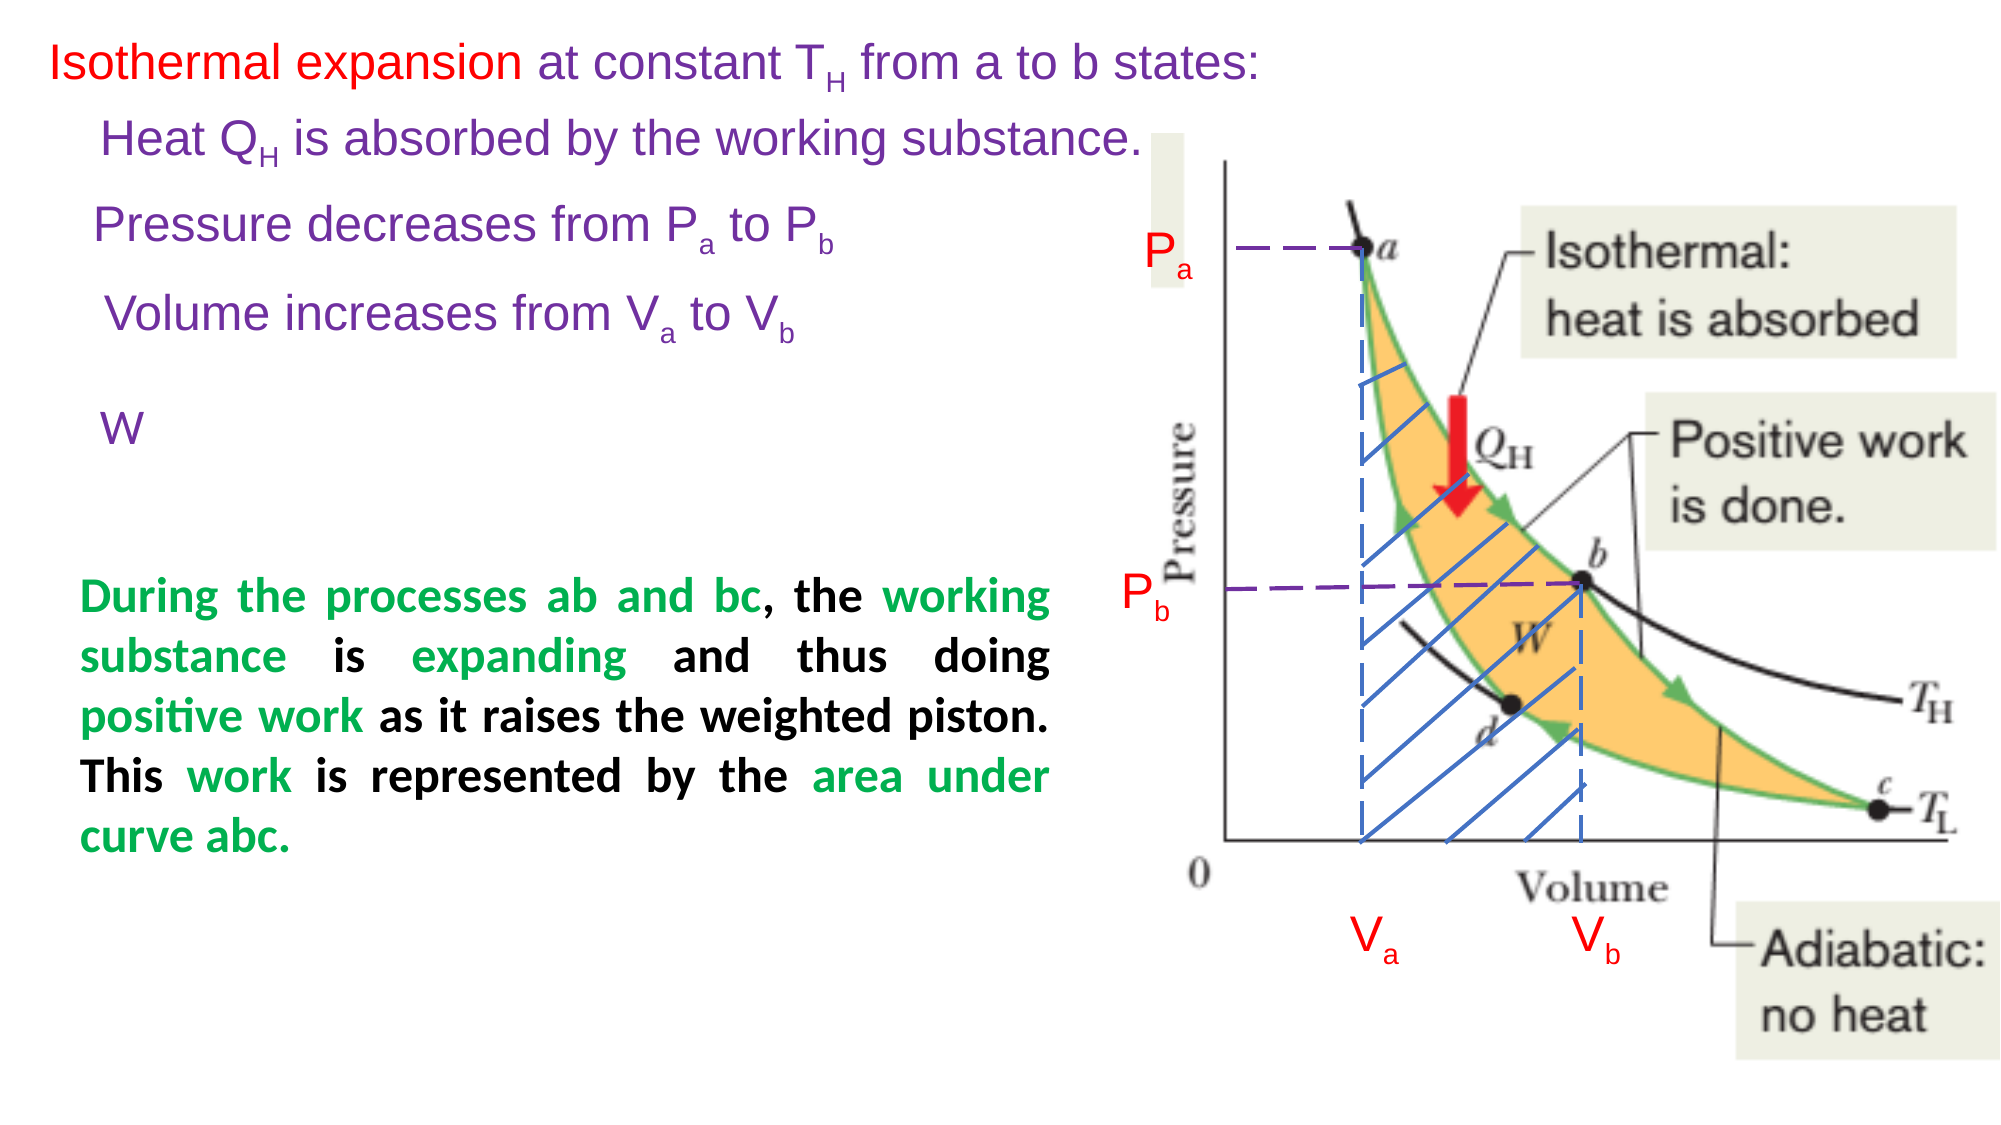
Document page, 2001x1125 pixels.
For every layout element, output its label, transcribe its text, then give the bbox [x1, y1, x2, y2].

text_box Pressure decreases from Pa to Pb [78, 184, 934, 268]
text_box Heat QH is absorbed by the working substance. [85, 98, 1159, 182]
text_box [1104, 133, 2000, 1072]
text_box Volume increases from Va to Vb [89, 273, 825, 357]
text_box Isothermal expansion at constant TH from a to b states: [33, 22, 1295, 106]
text_box During the processes ab and bc, the working substance is expanding and thus doing positive work as it raises the weighted piston. This work is represented by the area under curve abc. [64, 554, 1065, 870]
